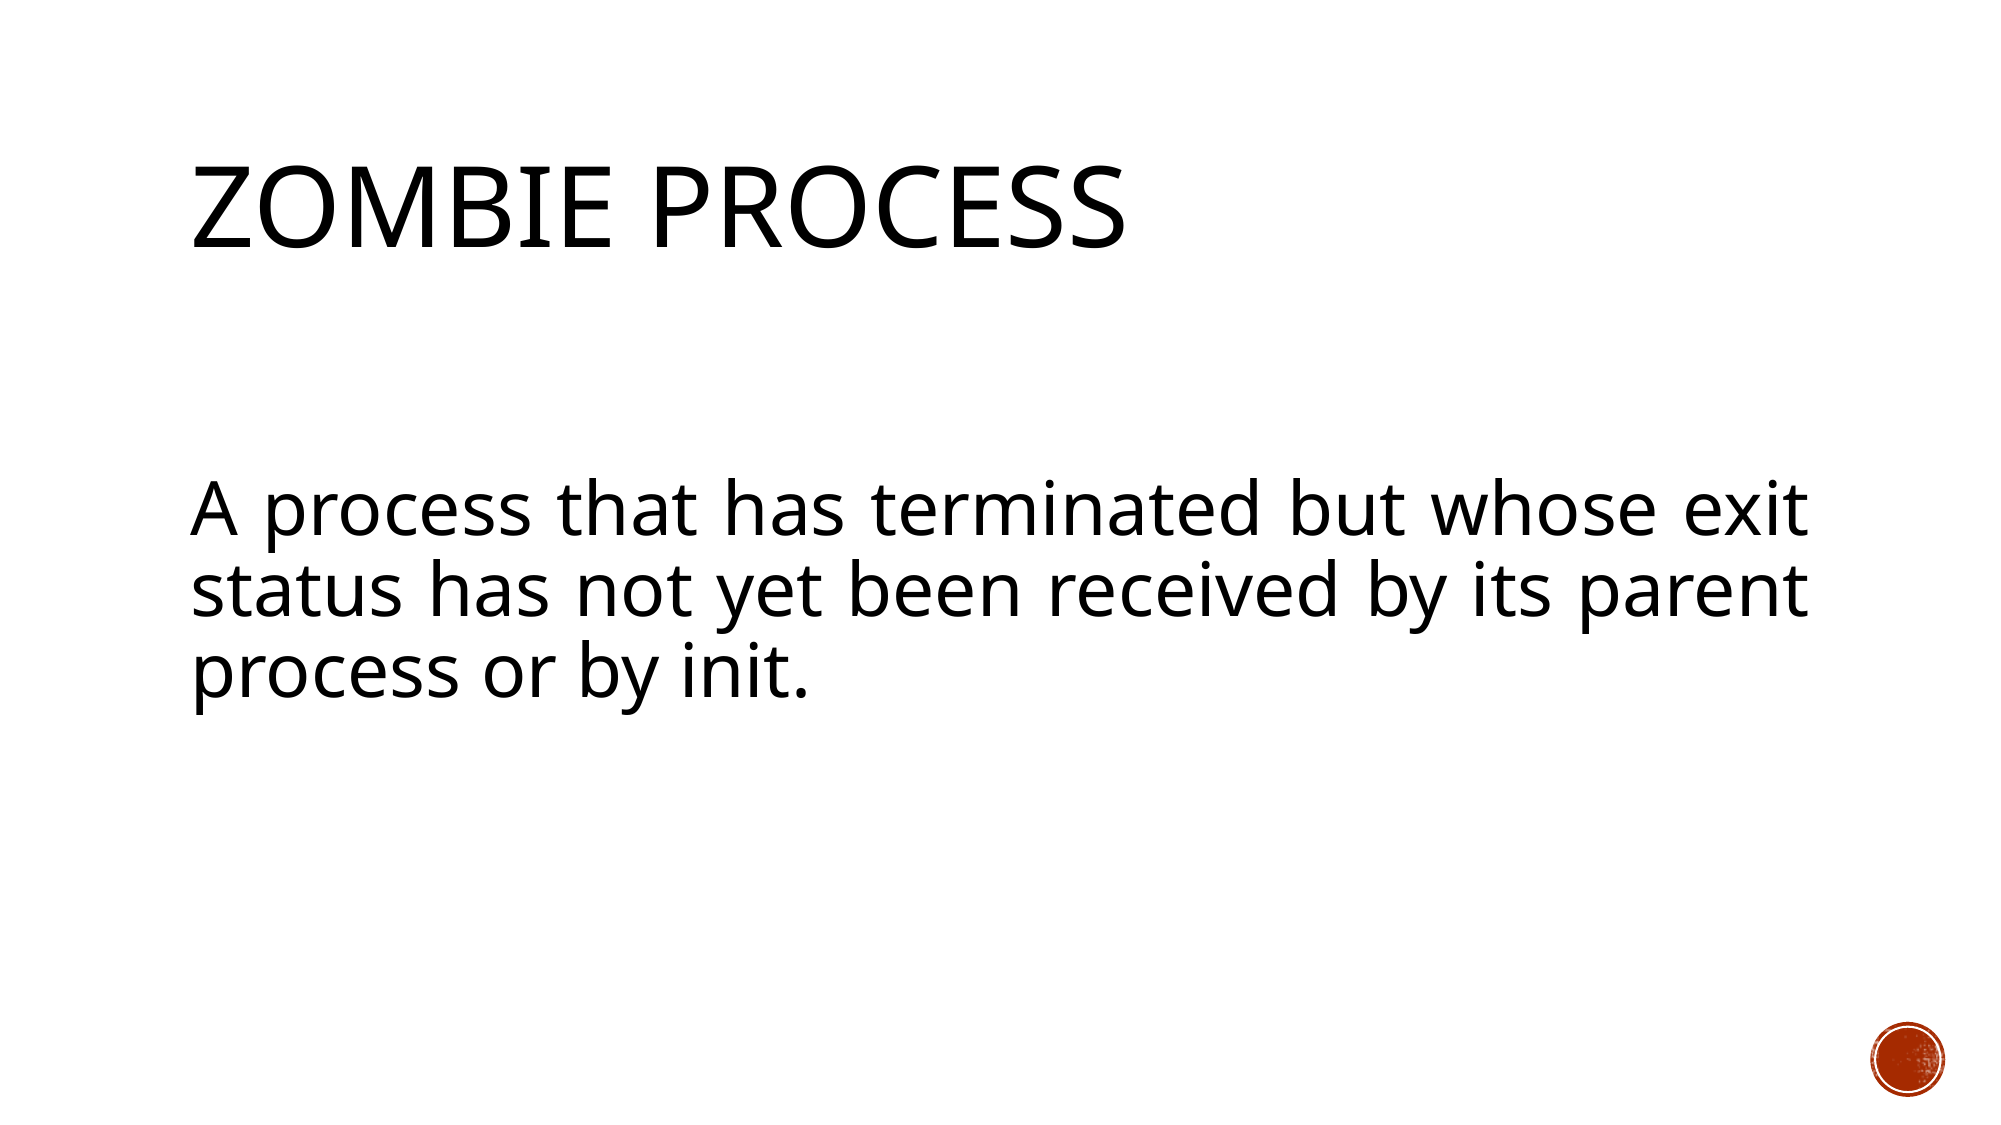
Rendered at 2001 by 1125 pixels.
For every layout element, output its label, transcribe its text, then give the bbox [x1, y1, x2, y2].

title zombie process [175, 79, 1826, 344]
list A process that has terminated but whose exit status has not yet been received by its parent process or by init. [175, 348, 1826, 1013]
